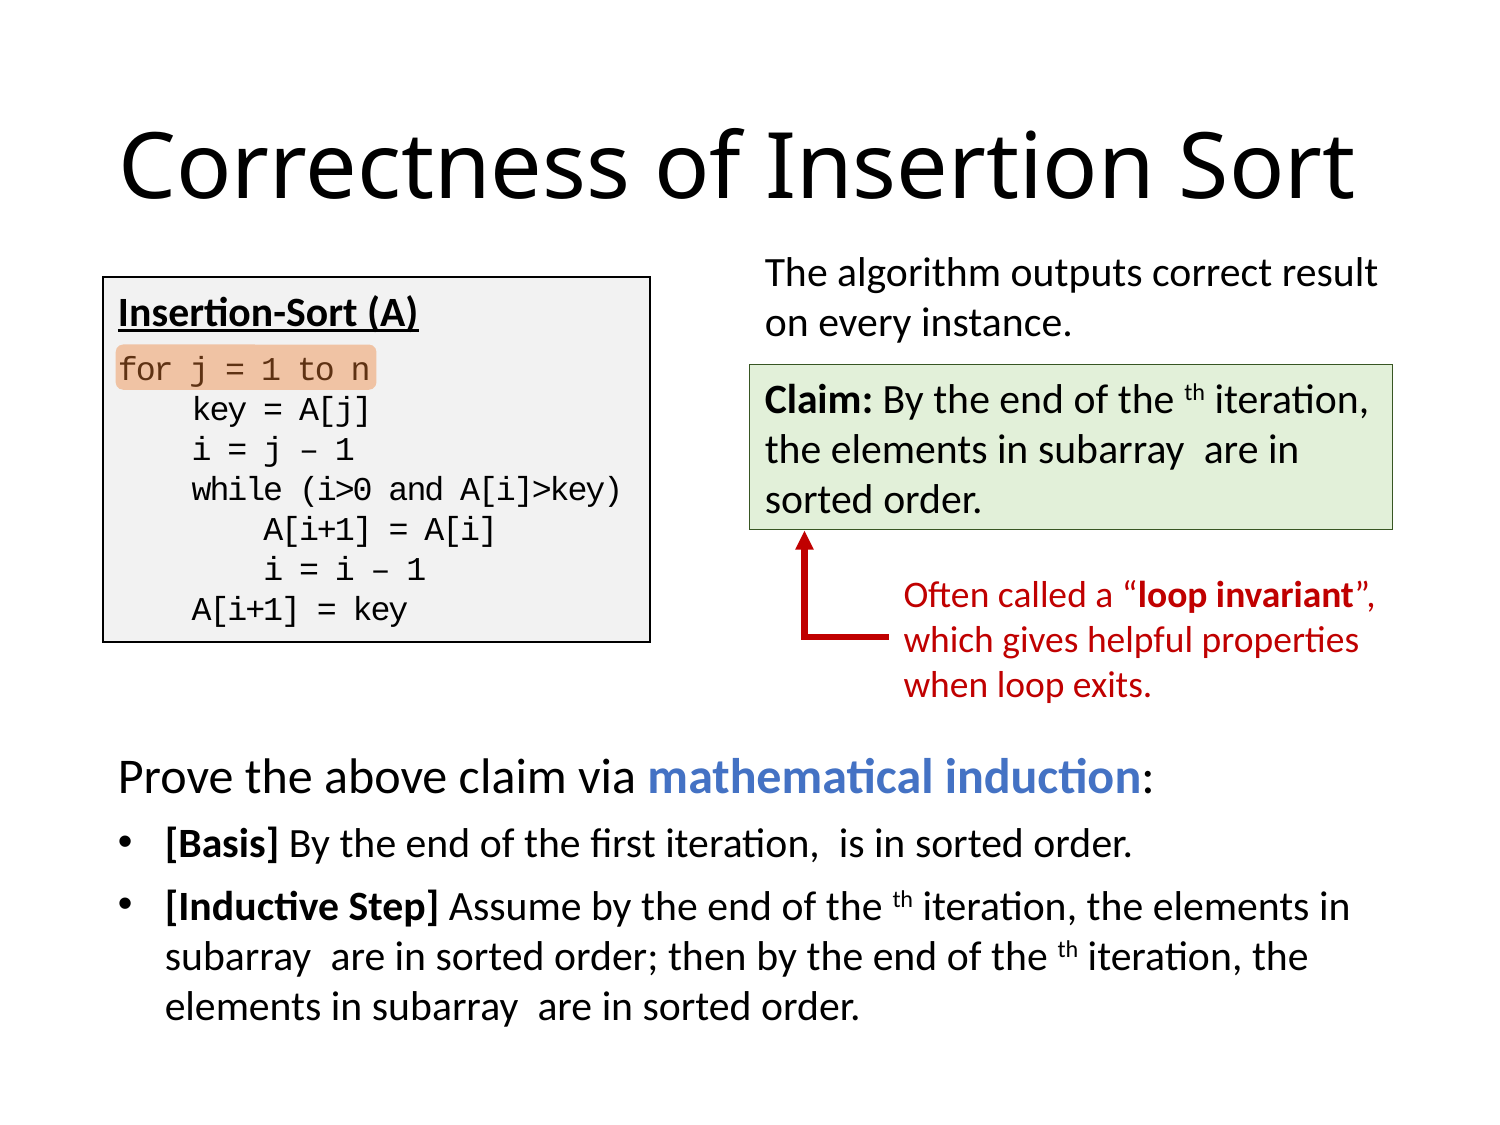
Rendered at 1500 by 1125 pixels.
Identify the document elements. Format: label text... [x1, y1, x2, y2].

text_box The algorithm outputs correct result on every instance. [749, 237, 1397, 353]
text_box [804, 530, 889, 639]
text_box Insertion-Sort (A) for j = 1 to n key = A[j] i = j – 1 while (i>0 and A[i]>key) A[i+1] = A[i] i = i – 1 A[i+1] = key [102, 276, 651, 643]
title Correctness of Insertion Sort [103, 59, 1397, 278]
text_box Often called a “loop invariant”, which gives helpful properties when loop exits. [888, 562, 1393, 713]
text_box [114, 343, 378, 391]
